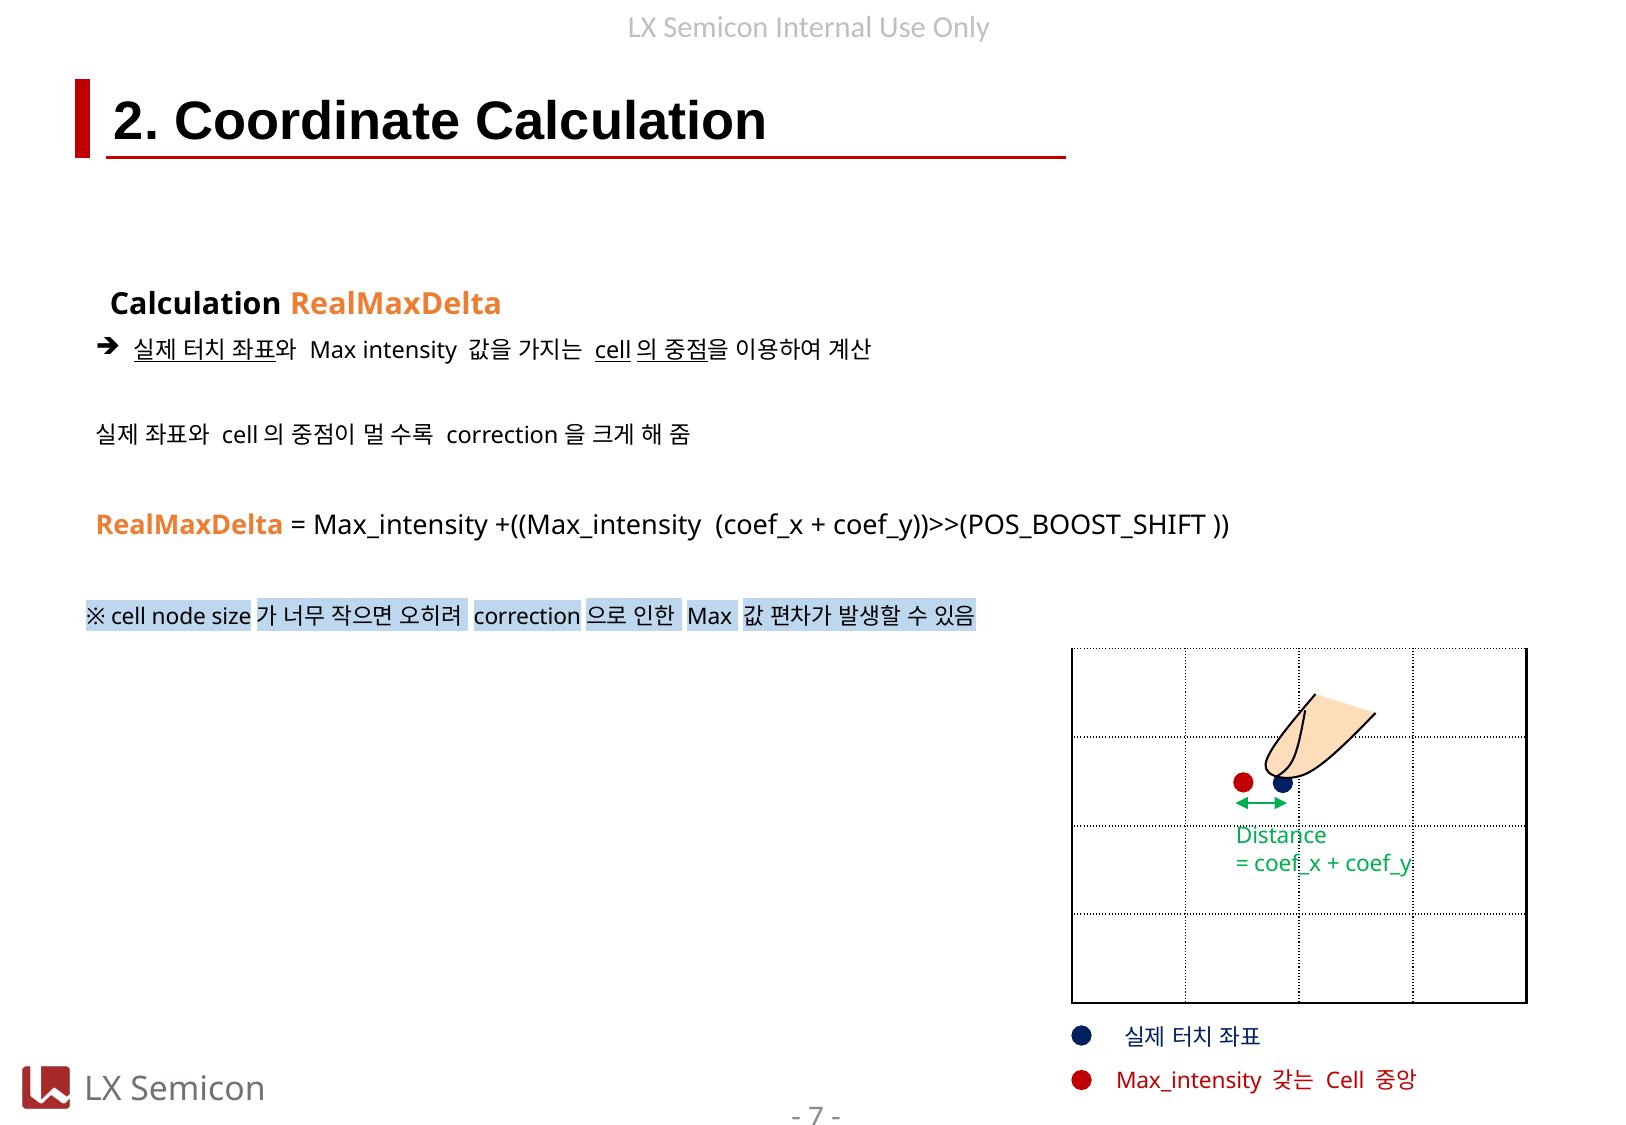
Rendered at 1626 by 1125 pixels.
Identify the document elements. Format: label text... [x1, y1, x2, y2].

table_cell [1073, 826, 1186, 914]
text_box 2. Coordinate Calculation [97, 70, 1625, 174]
slide_number - 6 - [629, 1082, 996, 1125]
text_box LX Semicon Internal Use Only [613, 0, 1012, 51]
table_cell [1073, 914, 1186, 1002]
text_box 실제 터치 좌표 [1109, 1015, 1277, 1058]
text_box [1232, 771, 1255, 794]
table_header [1186, 649, 1299, 737]
text_box Max_intensity 갖는 Cell 중앙 [1101, 1058, 1484, 1100]
table_header [1413, 649, 1525, 737]
table_cell [1299, 914, 1413, 1002]
text_box Distance = coef_x + coef_y [1221, 813, 1427, 883]
text_box [75, 79, 90, 158]
table_cell [1413, 826, 1525, 914]
table_cell [1299, 737, 1413, 813]
text_box [1070, 1069, 1093, 1091]
text_box [1070, 1024, 1093, 1047]
text_box [1272, 778, 1294, 794]
table_cell [1299, 883, 1413, 914]
table_cell [1186, 826, 1299, 914]
table_header [1299, 649, 1413, 737]
table_cell [1186, 914, 1299, 1002]
table_cell [1413, 737, 1525, 826]
table_cell [1073, 737, 1186, 826]
table_cell [1413, 914, 1525, 1002]
table_cell [1186, 737, 1299, 826]
text_box LX Semicon [69, 1058, 305, 1115]
picture [22, 1066, 70, 1109]
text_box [1265, 694, 1376, 778]
table_header [1073, 649, 1186, 737]
